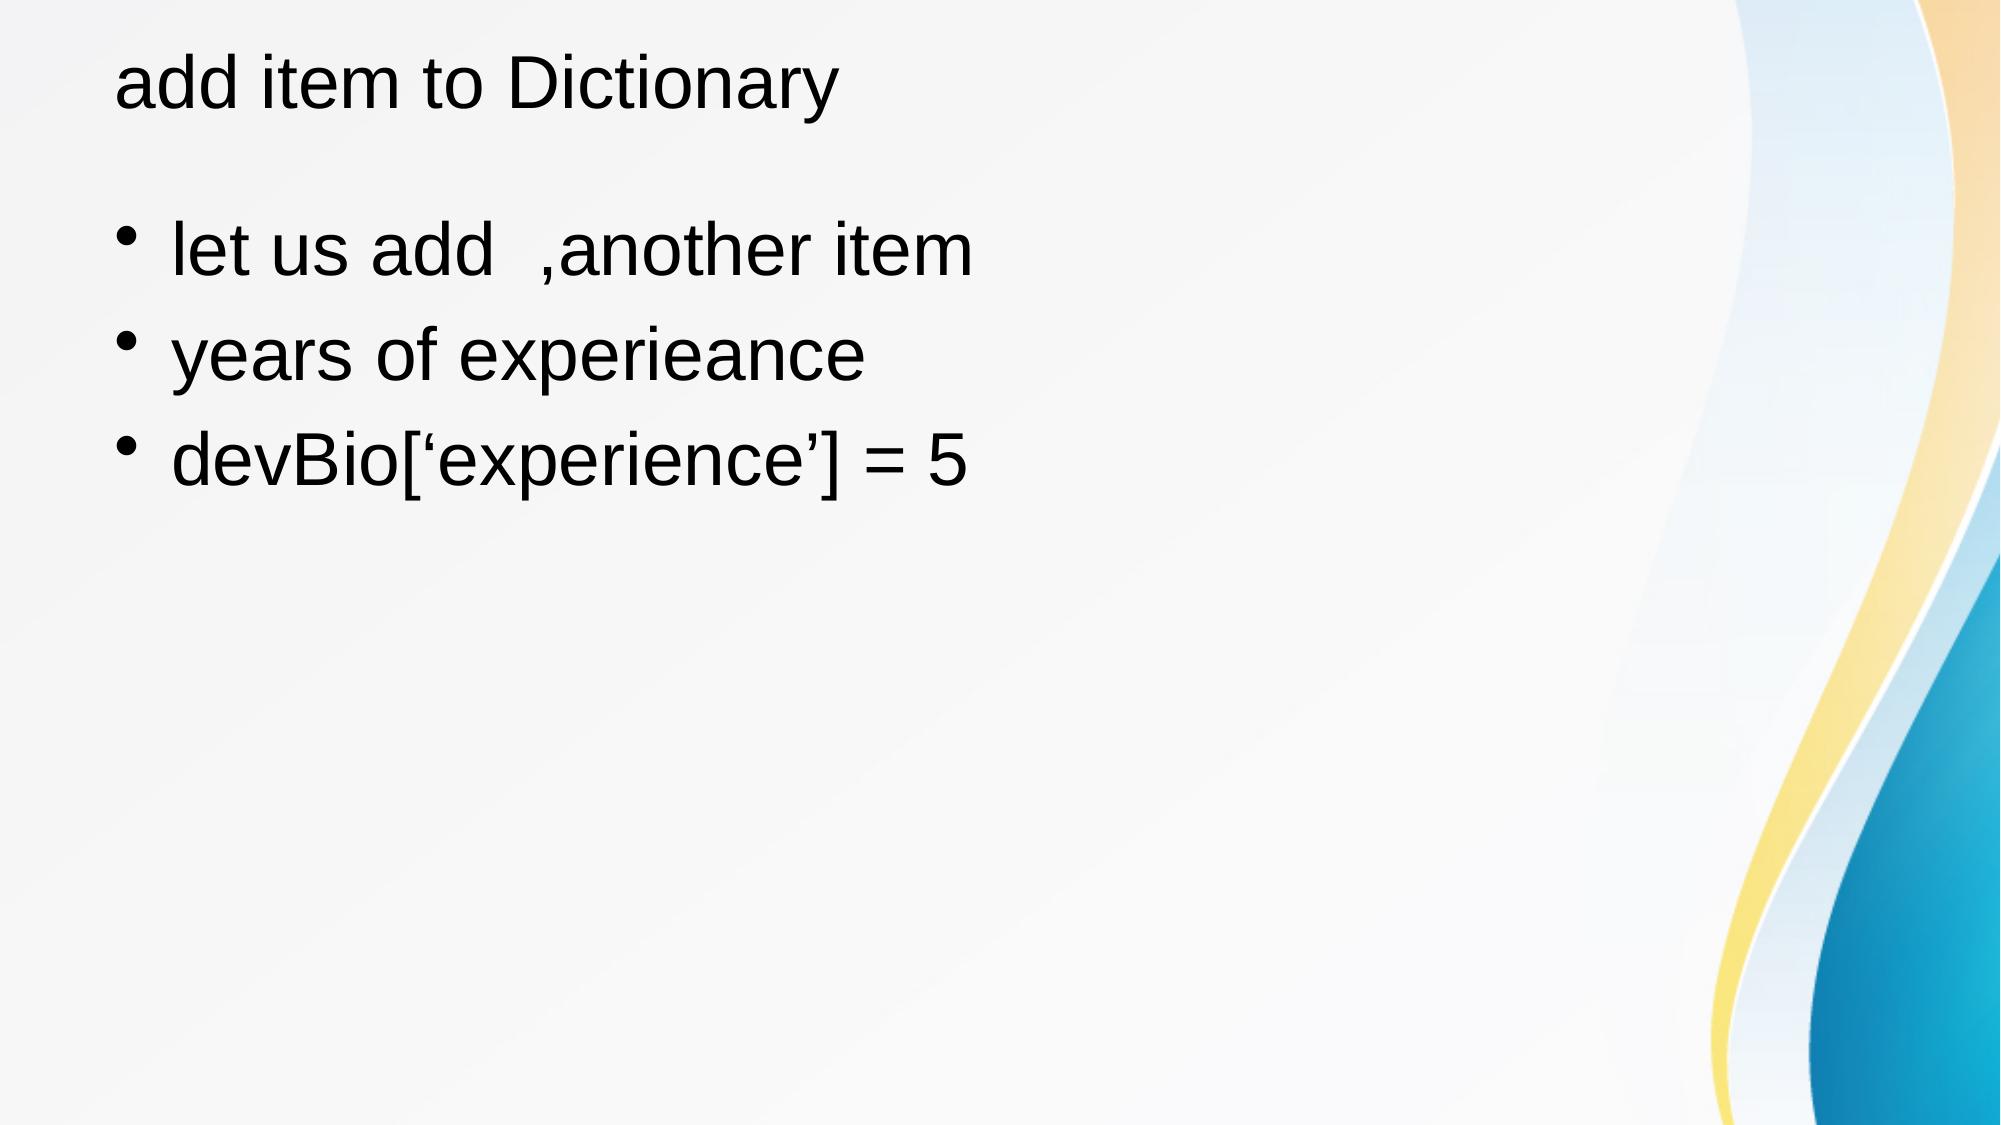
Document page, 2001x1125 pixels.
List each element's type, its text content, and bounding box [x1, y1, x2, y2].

list let us add ,another item years of experieance devBio[‘experience’] = 5 [99, 192, 1901, 1006]
picture [0, 0, 2001, 1125]
title add item to Dictionary [99, 30, 1901, 127]
